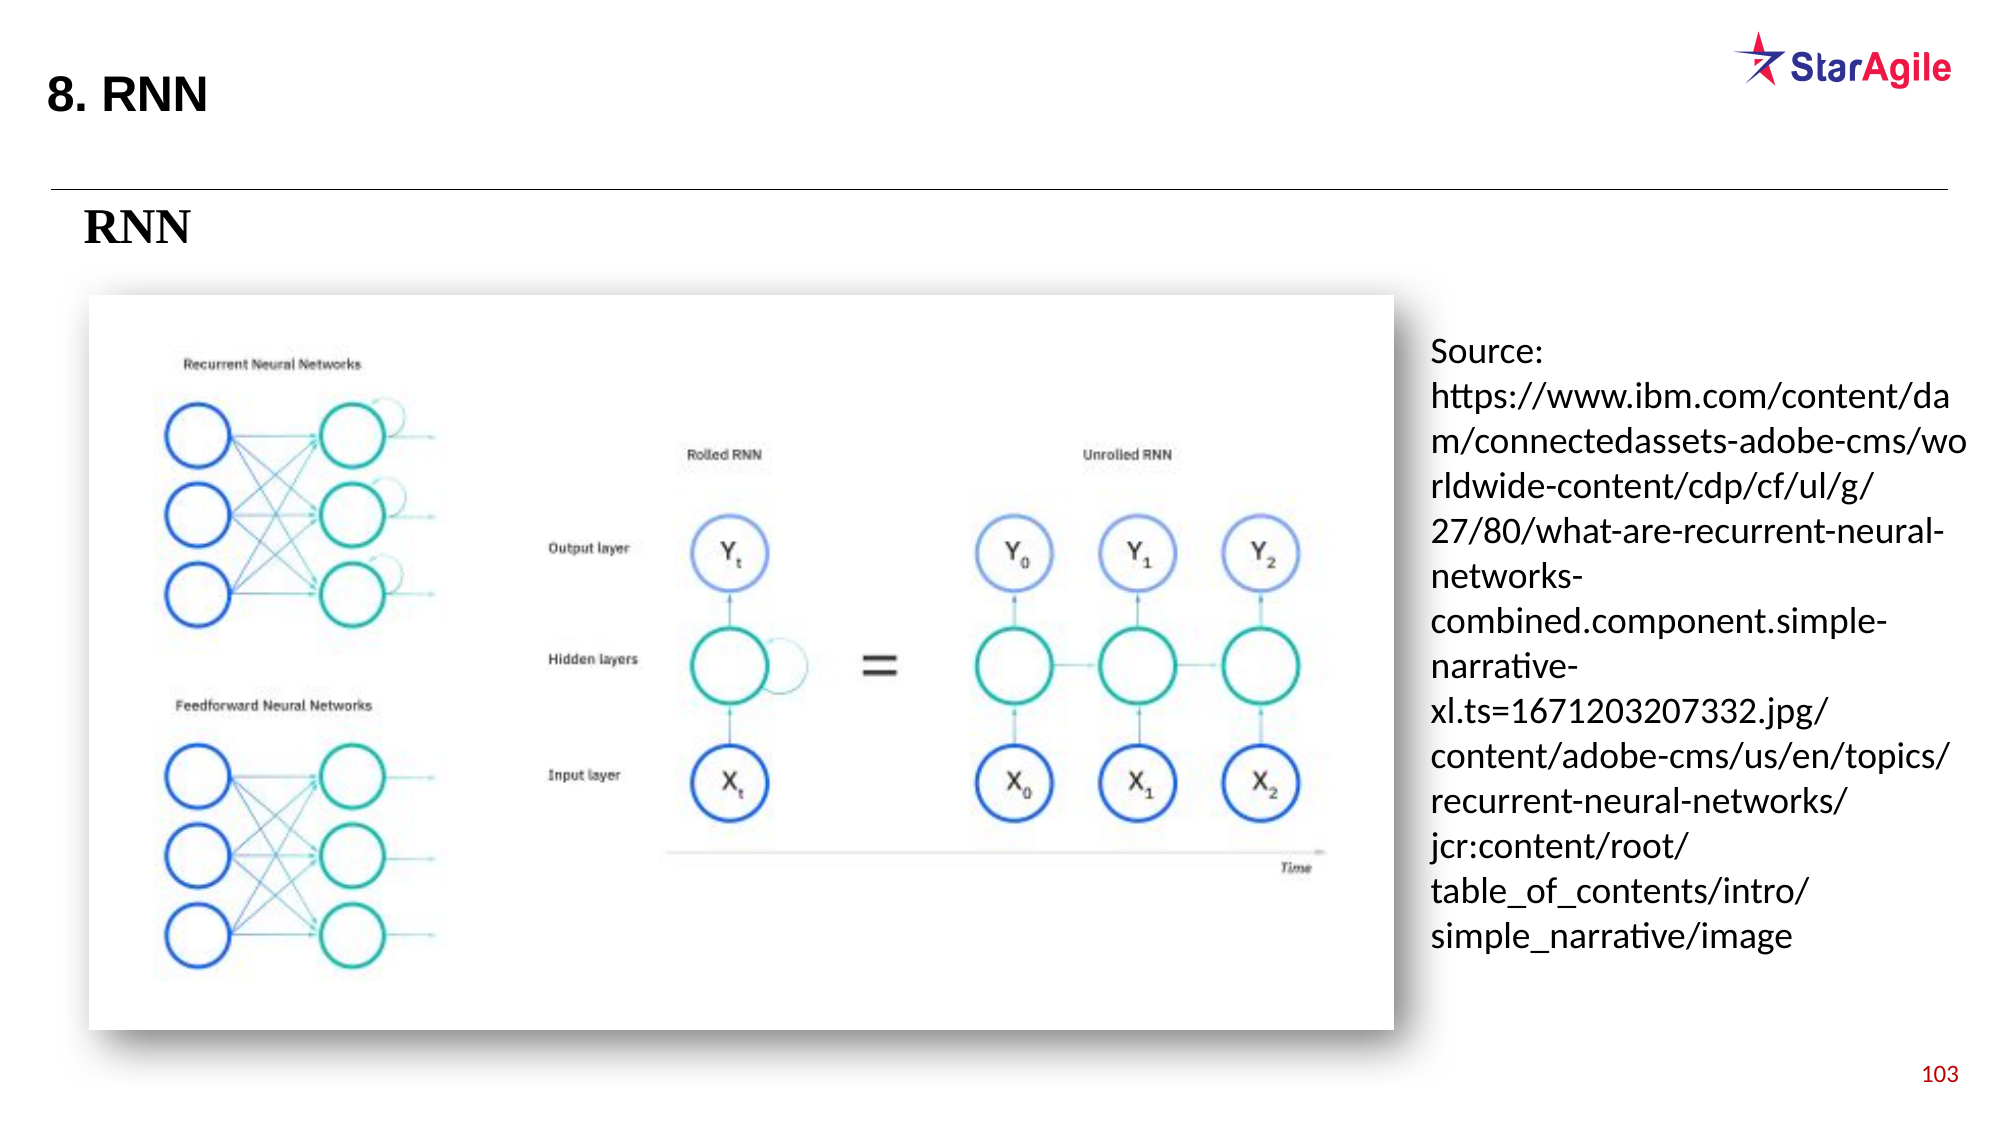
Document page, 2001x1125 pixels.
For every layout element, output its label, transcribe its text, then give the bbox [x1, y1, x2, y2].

text_box RNN [9, 186, 1952, 262]
picture [89, 295, 1394, 1030]
text_box Source: https://www.ibm.com/content/dam/connectedassets-adobe-cms/worldwide-content/cdp/cf/ul/g/27/80/what-are-recurrent-neural-networks-combined.component.simple-narrative-xl.ts=1671203207332.jpg/content/adobe-cms/us/en/topics/recurrent-neural-networks/jcr:content/root/table_of_contents/intro/simple_narrative/image [1415, 318, 1983, 964]
picture [1725, 29, 1959, 91]
text_box 8. RNN [30, 54, 224, 130]
